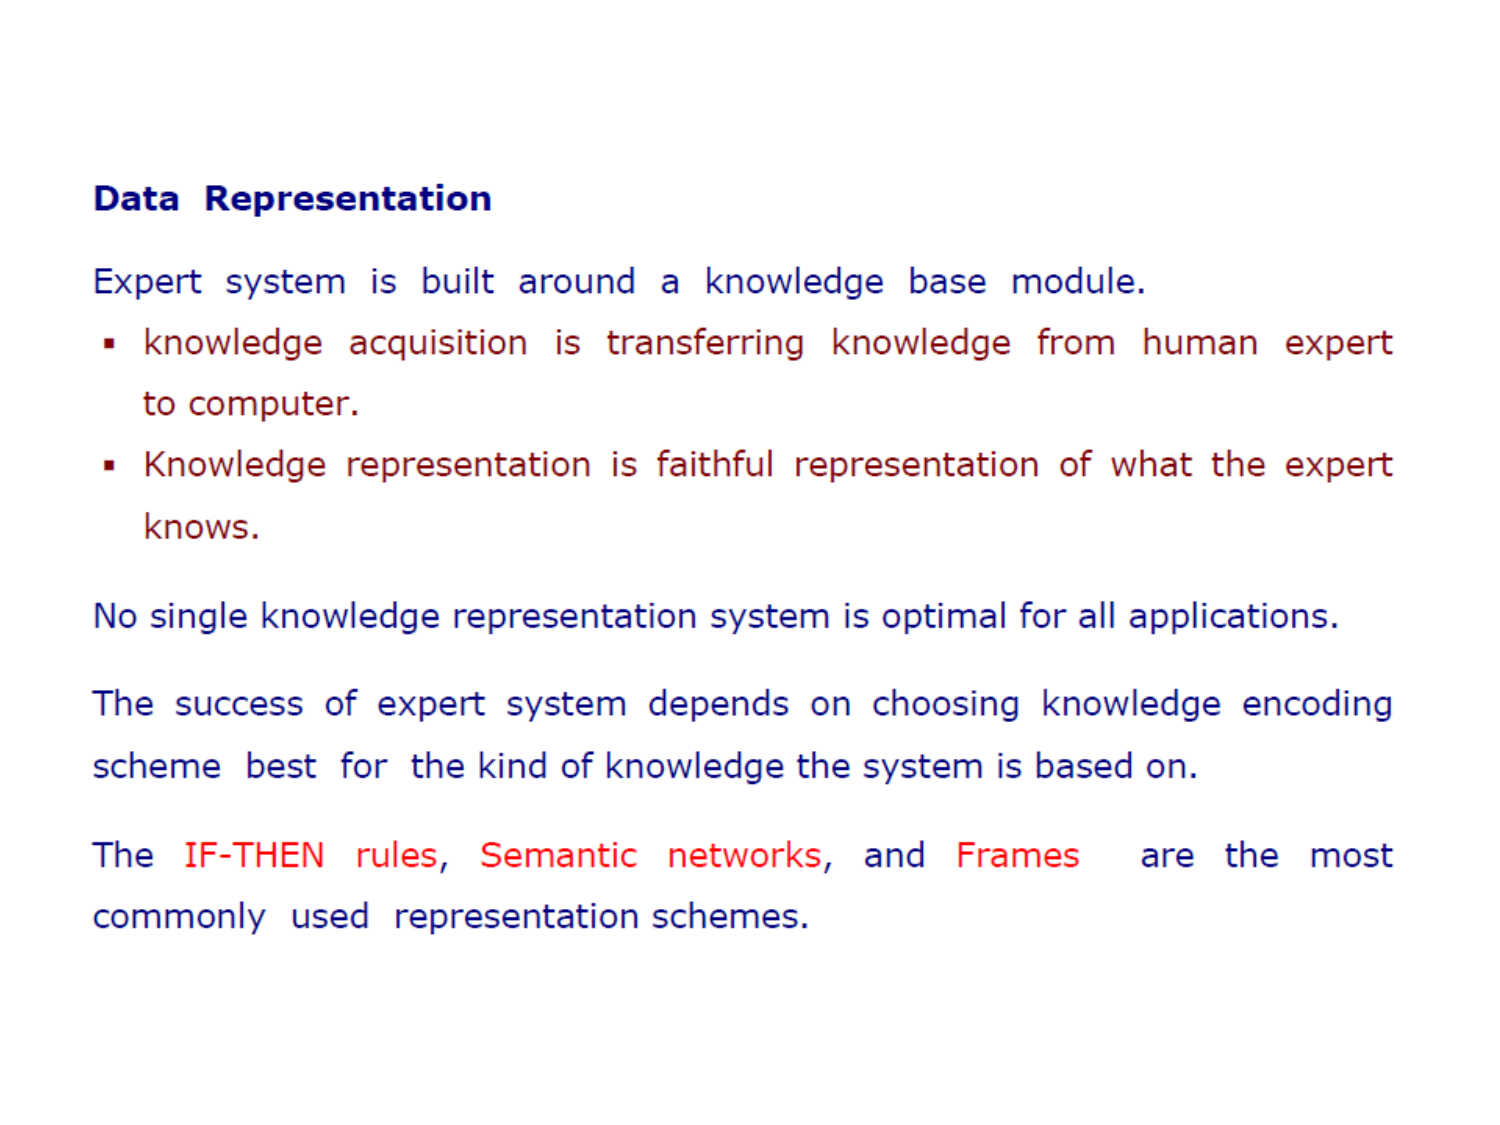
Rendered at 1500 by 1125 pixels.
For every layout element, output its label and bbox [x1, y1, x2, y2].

picture [84, 180, 1416, 944]
